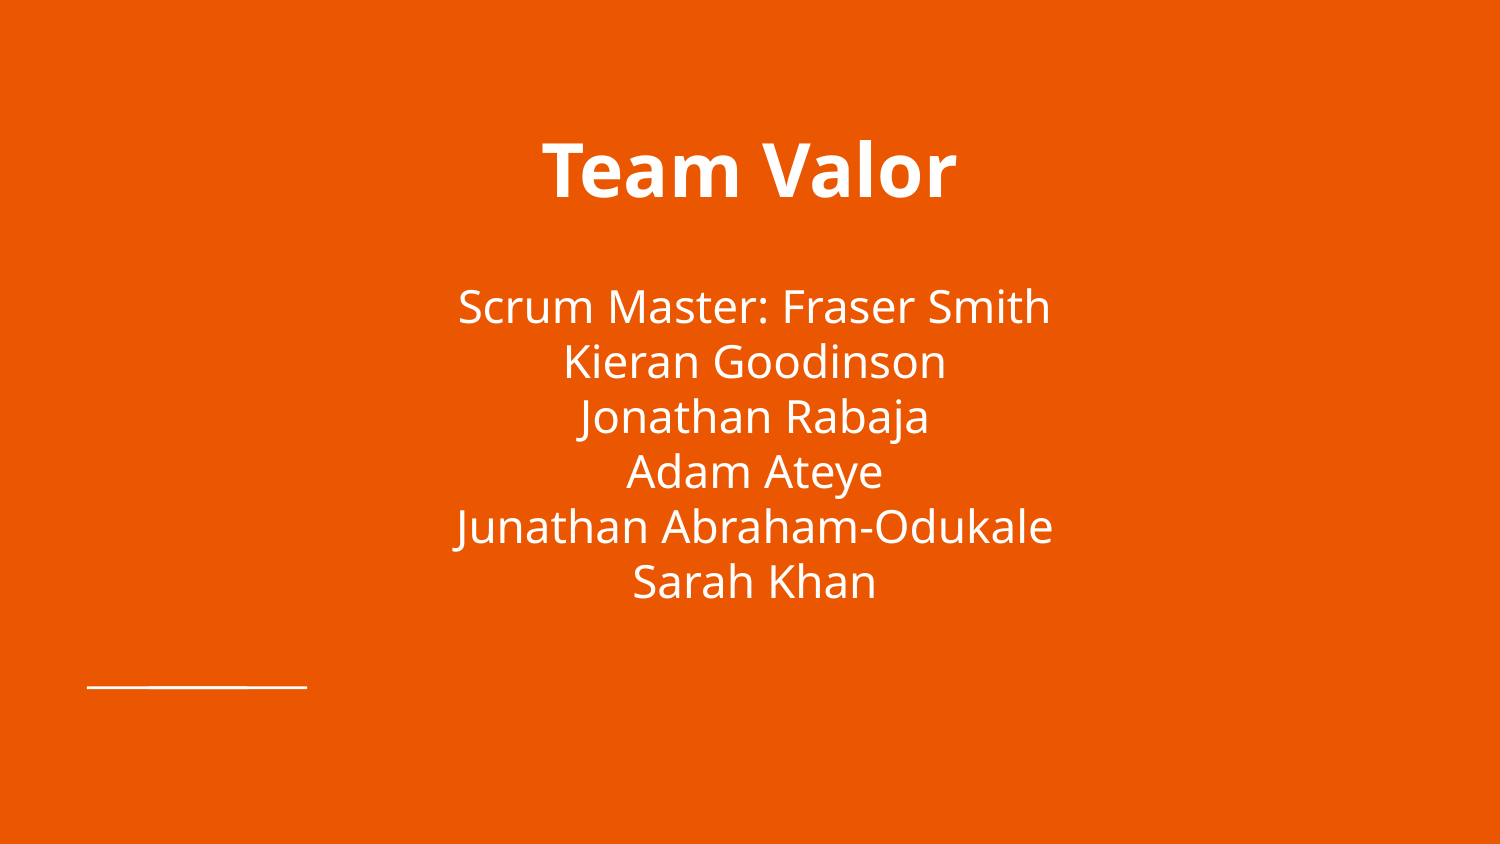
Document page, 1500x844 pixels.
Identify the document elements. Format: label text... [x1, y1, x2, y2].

text_box Scrum Master: Fraser Smith Kieran Goodinson Jonathan Rabaja Adam Ateye Junathan Abraham-Odukale Sarah Khan [255, 262, 1255, 663]
title Team Valor [174, 78, 1326, 256]
